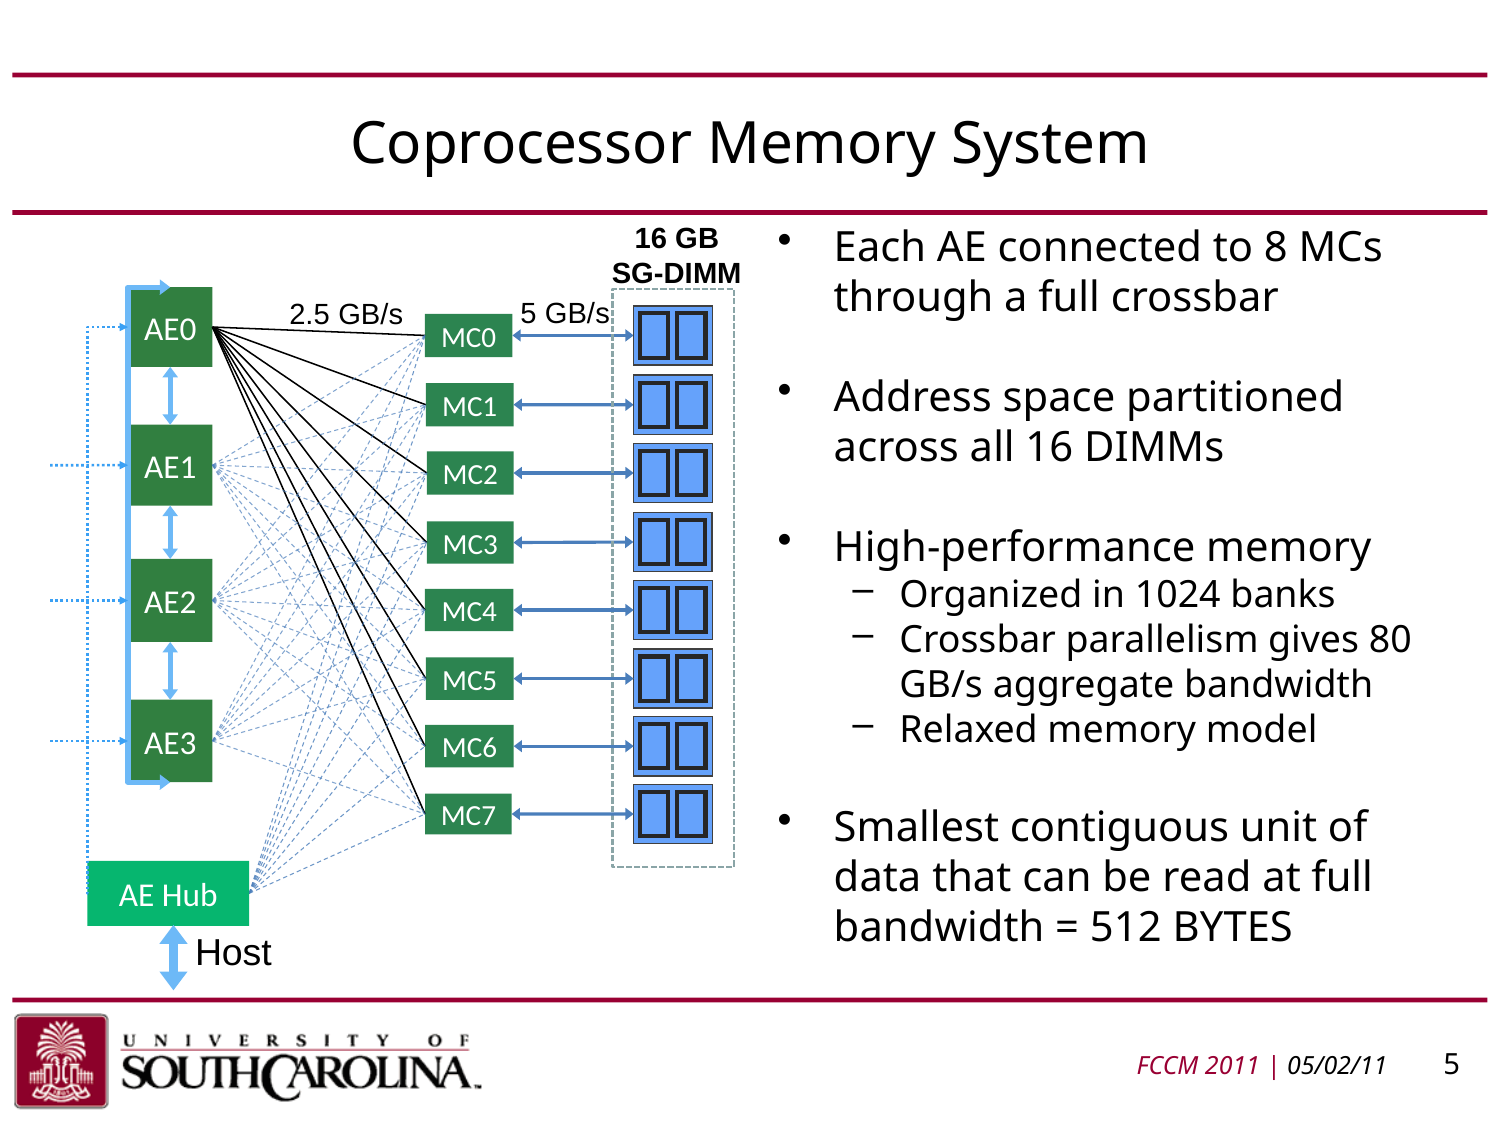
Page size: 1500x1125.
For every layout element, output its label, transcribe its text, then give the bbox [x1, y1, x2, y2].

title Coprocessor Memory System [74, 74, 1426, 206]
picture [12, 1012, 488, 1112]
list Each AE connected to 8 MCs through a full crossbar Address space partitioned across all 16 DIMMs High-performance memory Organized in 1024 banks Crossbar parallelism gives 80 GB/s aggregate bandwidth Relaxed memory model Smallest contiguous unit of data that can be read at full bandwidth = 512 BYTES [767, 212, 1463, 989]
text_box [49, 212, 767, 997]
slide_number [462, 1037, 1476, 1088]
